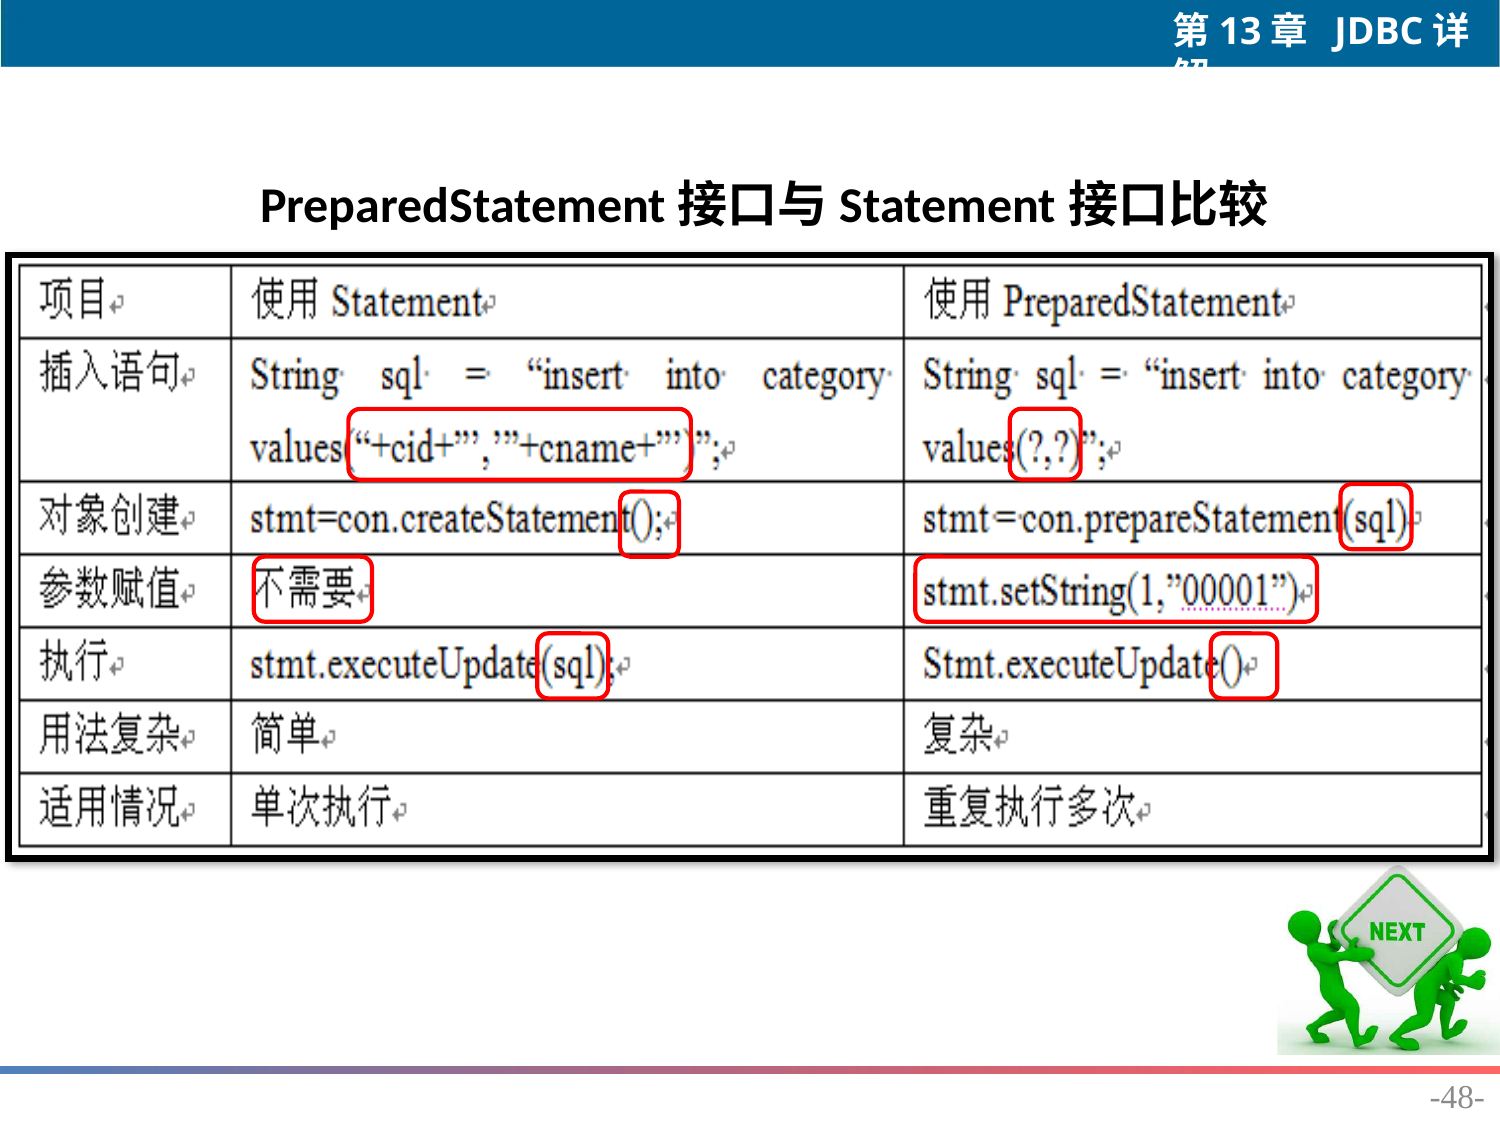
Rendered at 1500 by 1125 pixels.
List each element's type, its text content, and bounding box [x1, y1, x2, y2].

picture [1496, 0, 1500, 67]
picture [11, 257, 1489, 856]
list PreparedStatement接口与Statement接口比较 [82, 140, 1372, 223]
picture [1277, 863, 1500, 1055]
slide_number -48- [1149, 1065, 1500, 1125]
